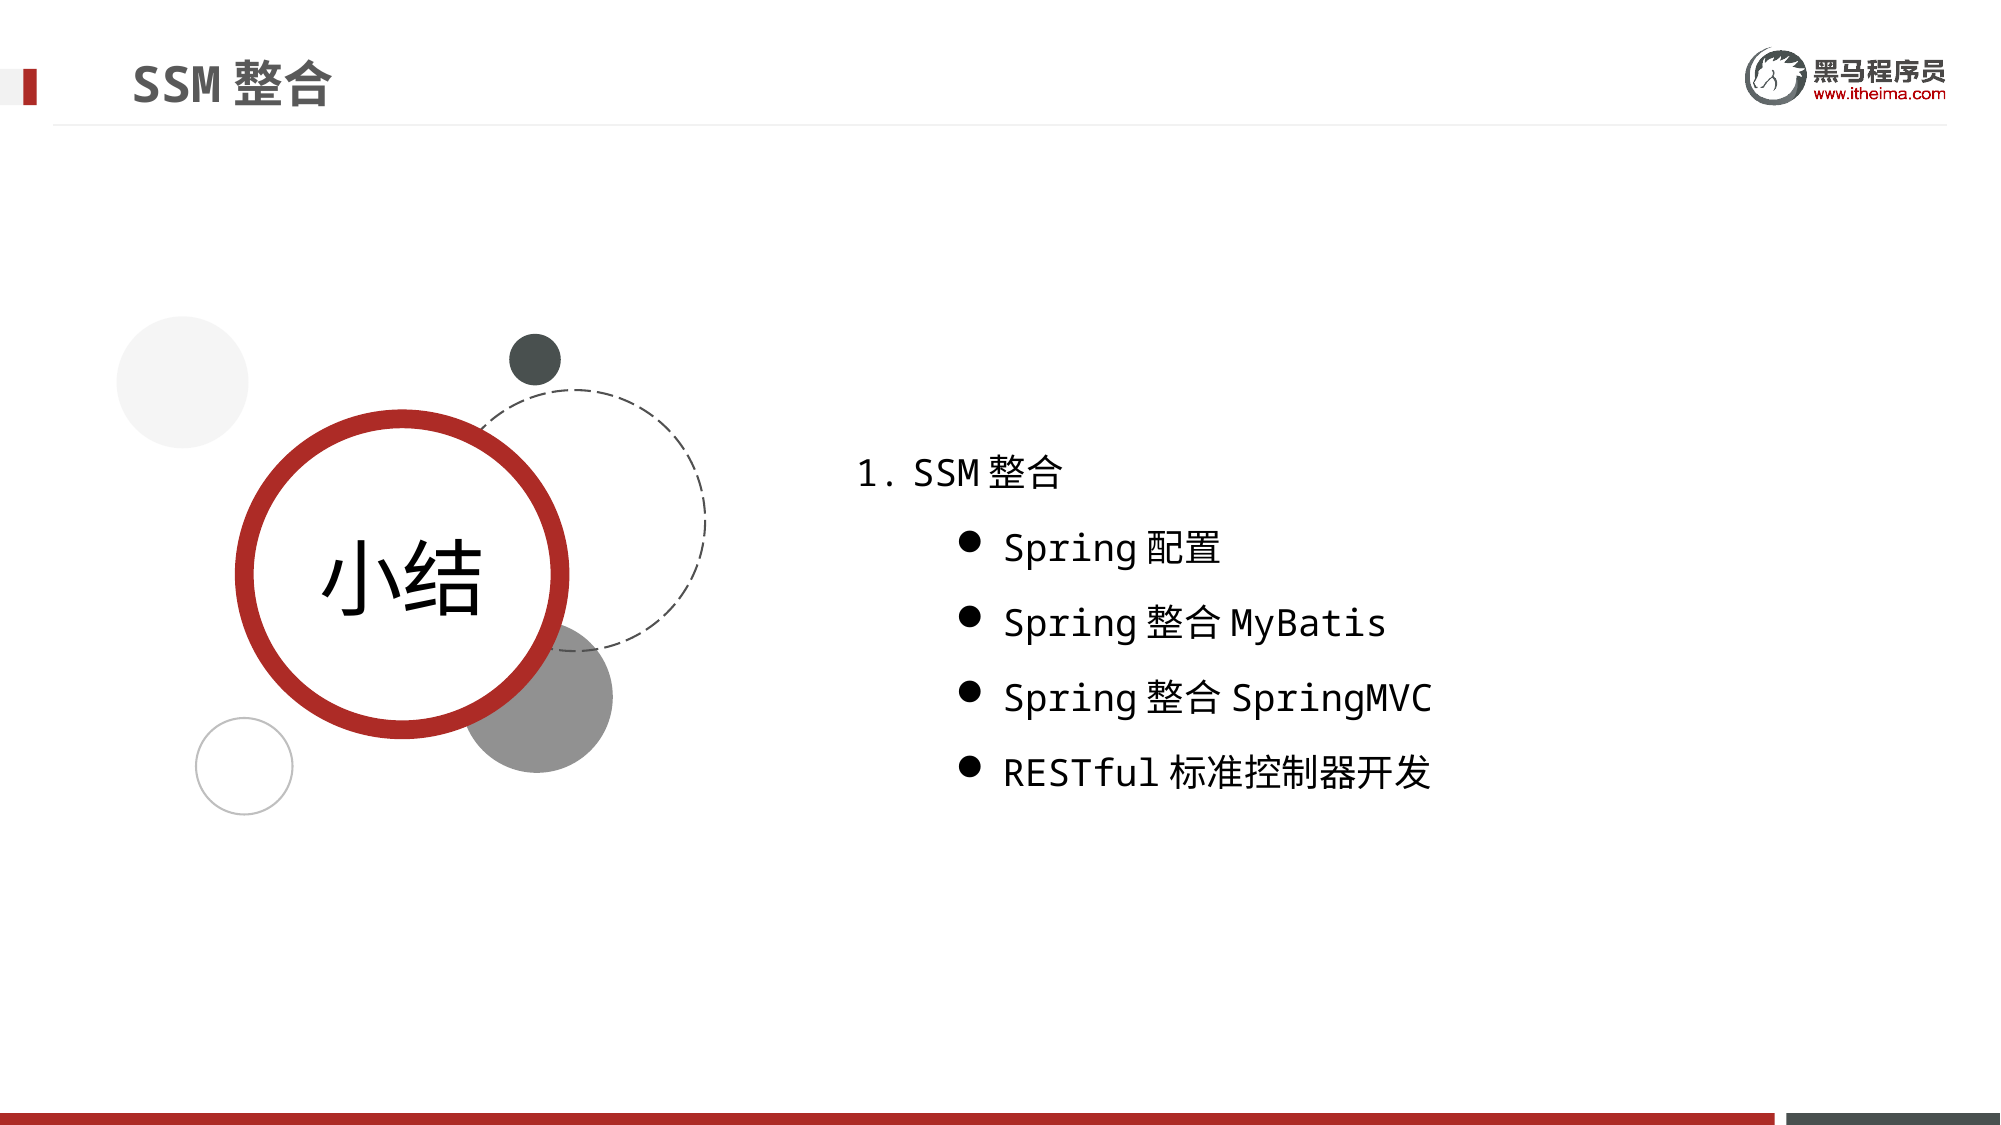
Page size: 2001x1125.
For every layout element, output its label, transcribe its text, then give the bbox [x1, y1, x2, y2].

picture [1744, 46, 1946, 106]
title SSM整合 [116, 40, 1556, 125]
list SSM整合 Spring配置 Spring整合MyBatis Spring整合SpringMVC RESTful标准控制器开发 [841, 239, 1786, 980]
